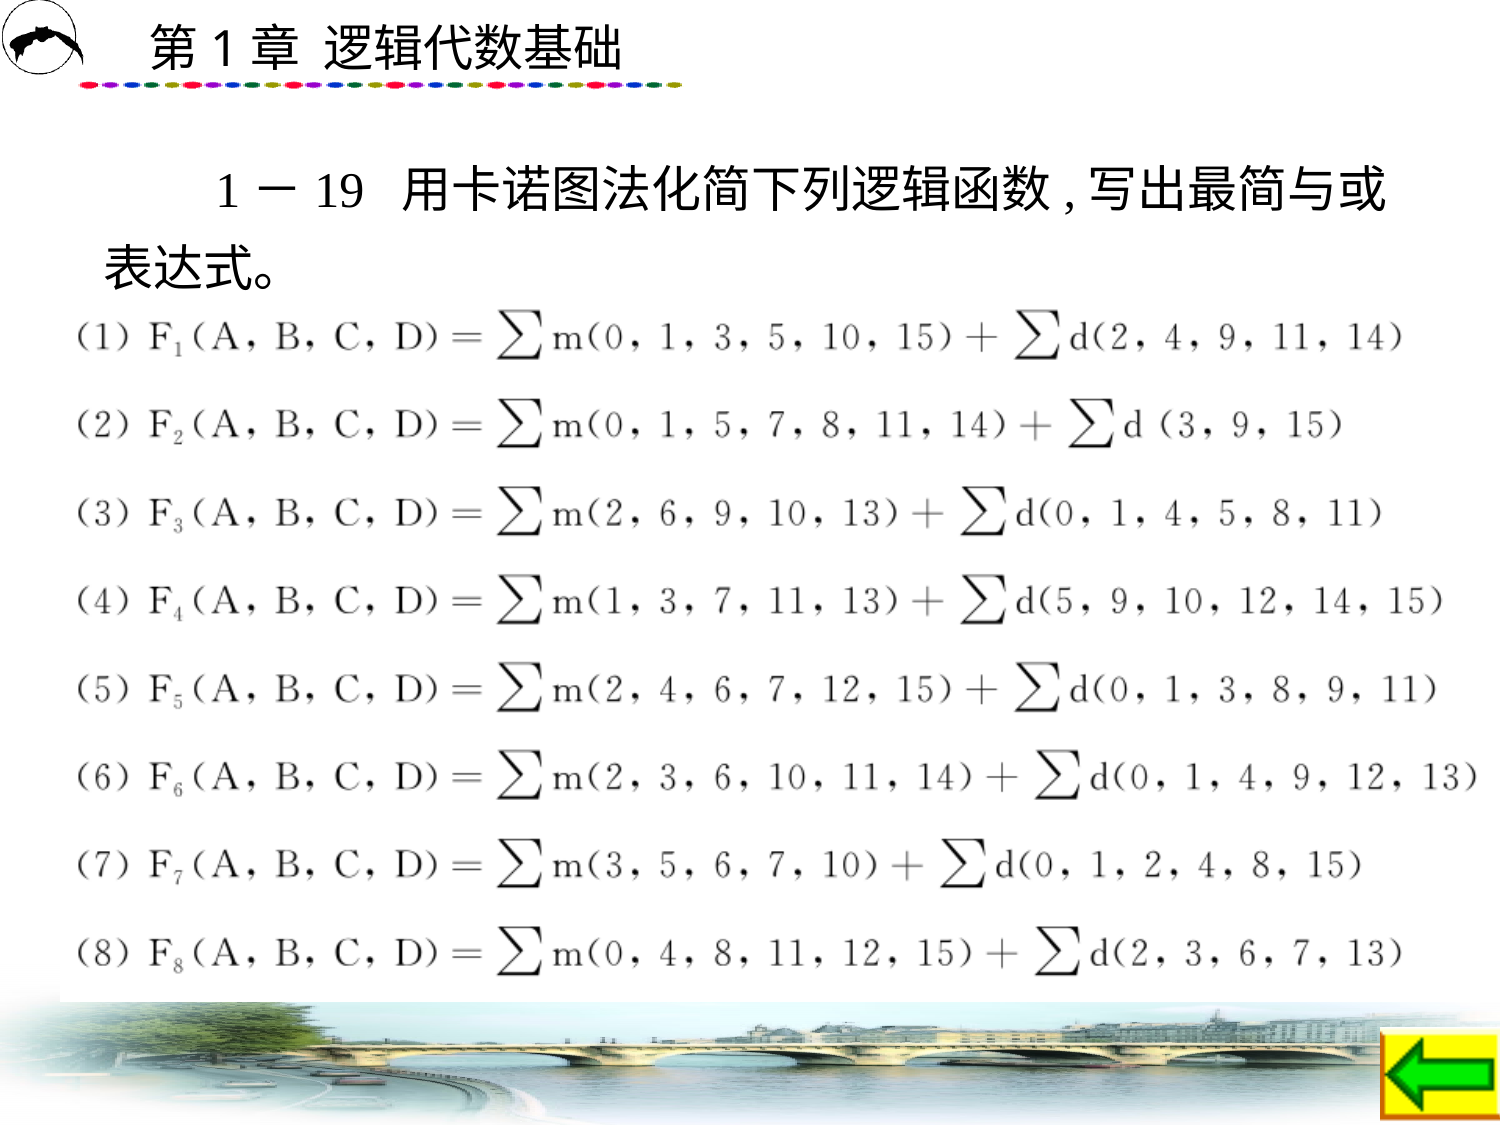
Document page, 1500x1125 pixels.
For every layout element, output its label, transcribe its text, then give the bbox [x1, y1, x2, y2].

picture [0, 0, 100, 75]
picture [0, 302, 1500, 1125]
title 1－19 用卡诺图法化简下列逻辑函数,写出最简与或表达式。 [88, 54, 1420, 301]
picture [74, 78, 88, 91]
